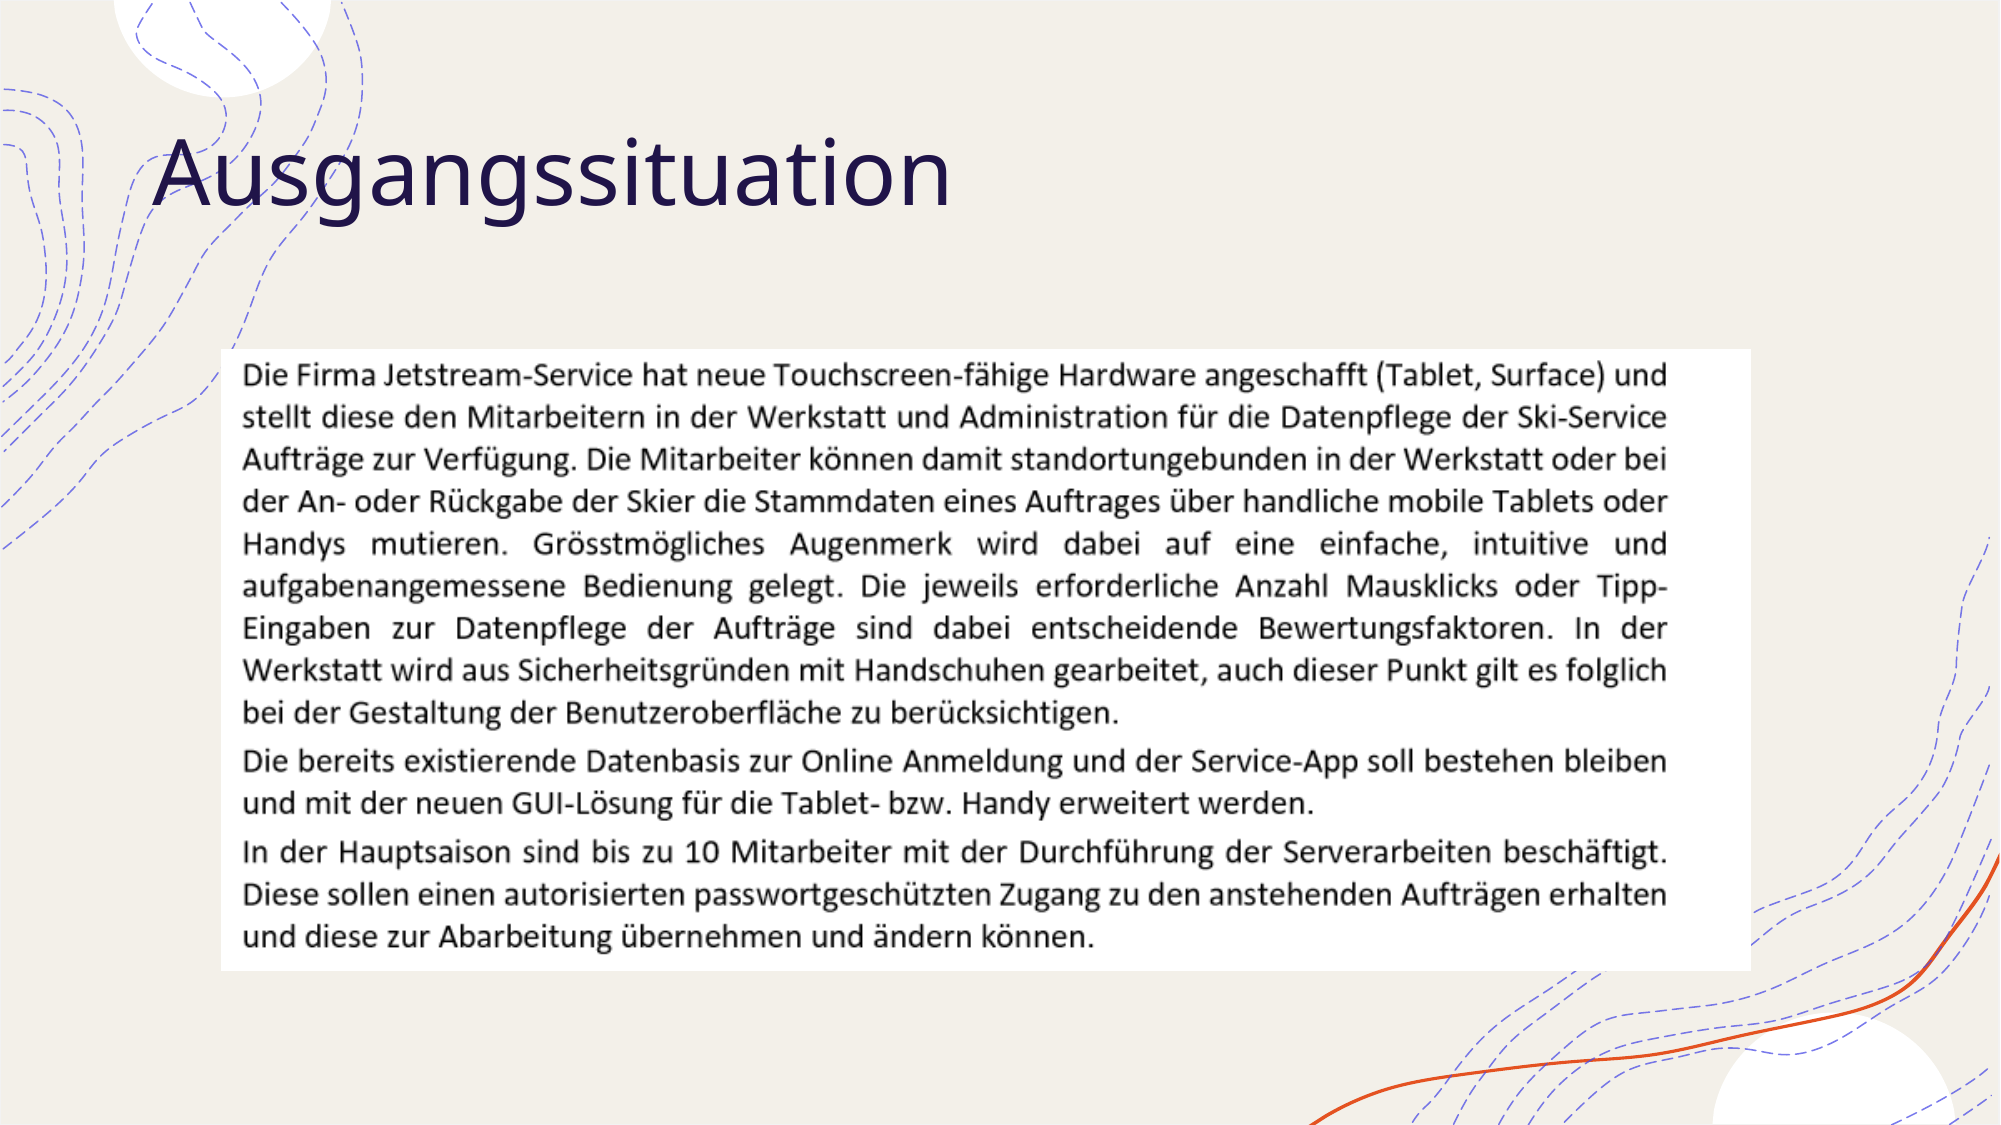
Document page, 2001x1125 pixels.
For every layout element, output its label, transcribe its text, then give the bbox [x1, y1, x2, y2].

picture [221, 349, 1751, 972]
title Ausgangssituation [137, 59, 1863, 278]
